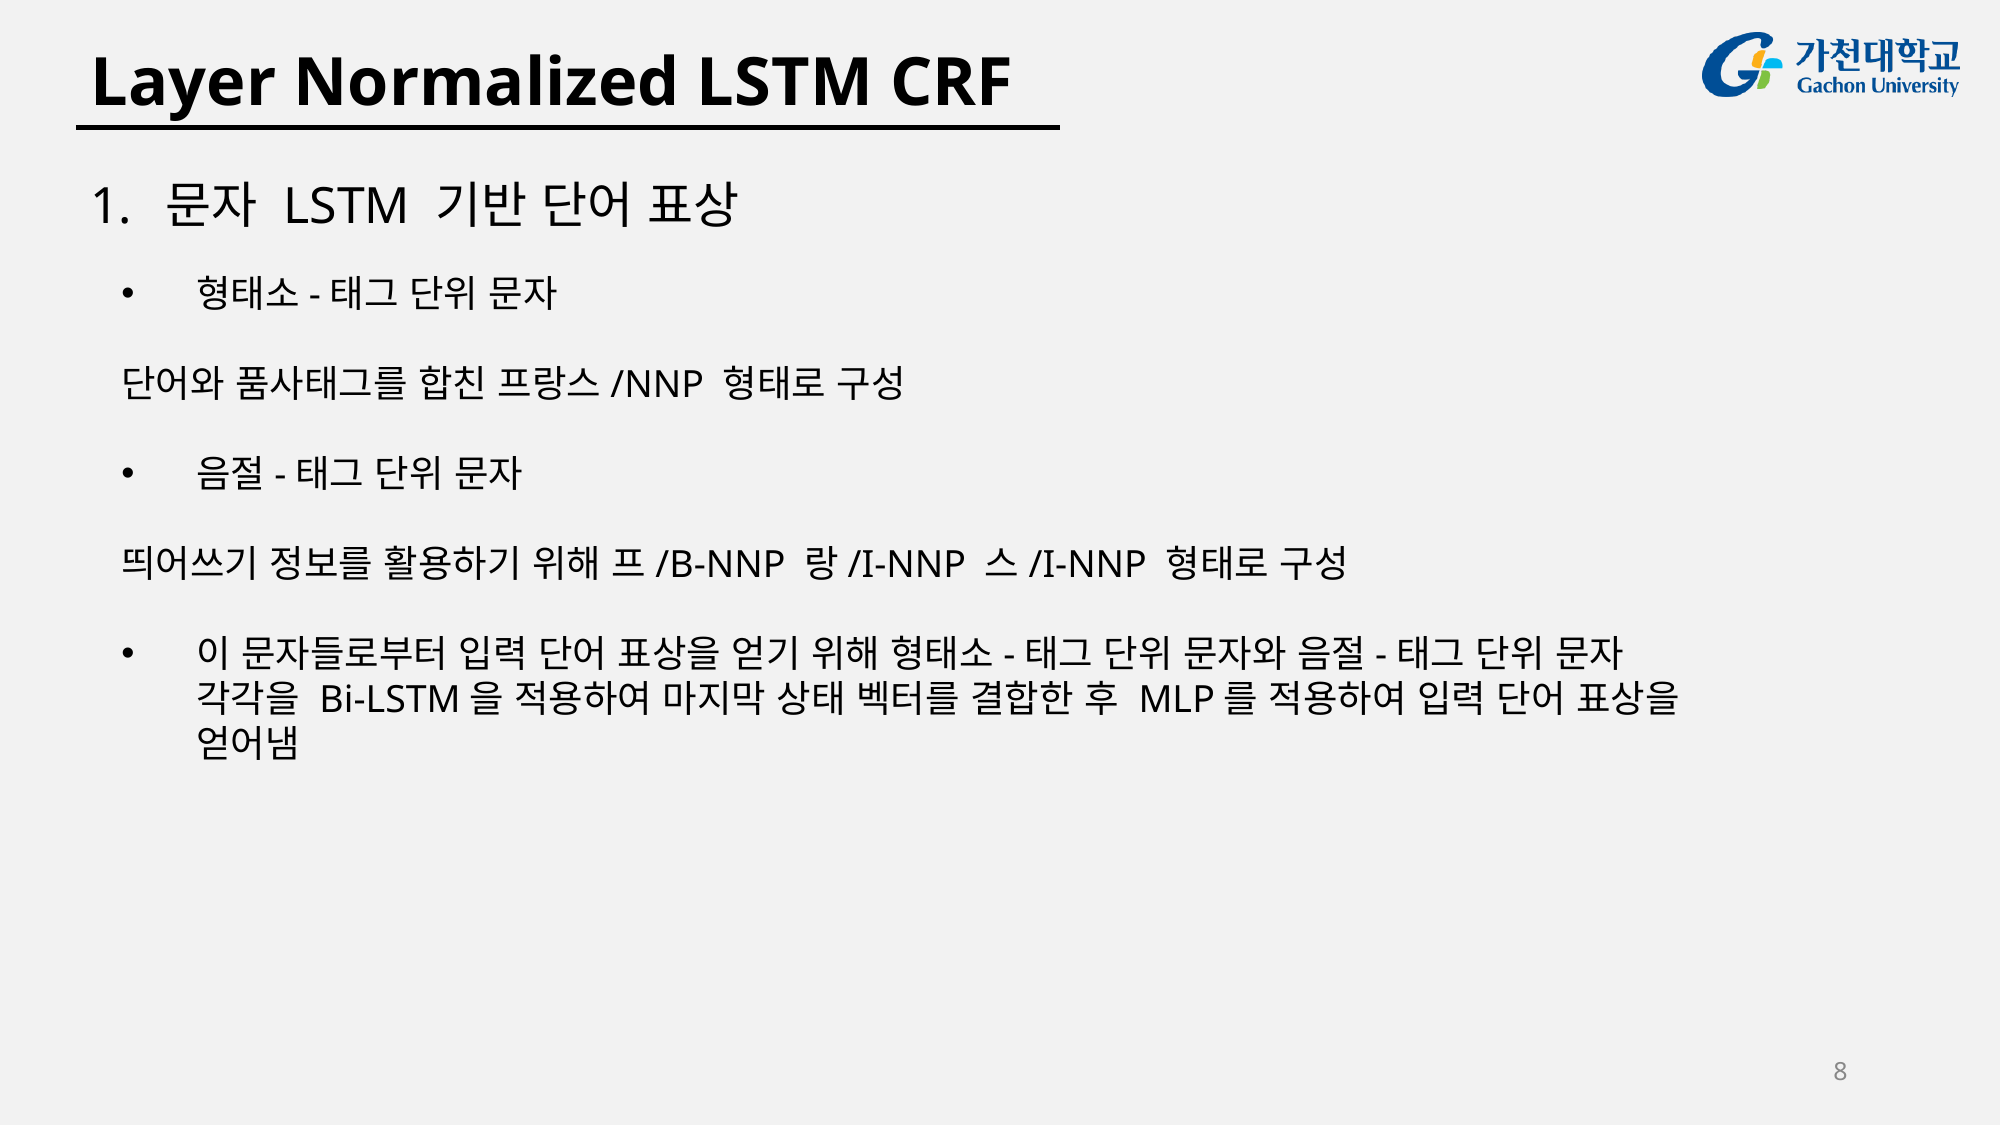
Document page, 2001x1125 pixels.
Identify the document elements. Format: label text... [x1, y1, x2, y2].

text_box 형태소-태그 단위 문자 단어와 품사태그를 합친 프랑스/NNP 형태로 구성 음절-태그 단위 문자 띄어쓰기 정보를 활용하기 위해 프/B-NNP 랑/I-NNP 스/I-NNP 형태로 구성 이 문자들로부터 입력 단어 표상을 얻기 위해 형태소-태그 단위 문자와 음절-태그 단위 문자 각각을 Bi-LSTM을 적용하여 마지막 상태 벡터를 결합한 후 MLP를 적용하여 입력 단어 표상을 얻어냄 [106, 262, 1751, 773]
text_box 문자 LSTM 기반 단어 표상 [75, 166, 1863, 302]
picture [1702, 32, 1961, 97]
text_box Layer Normalized LSTM CRF [75, 31, 1350, 127]
slide_number 8 [1412, 1042, 1863, 1103]
